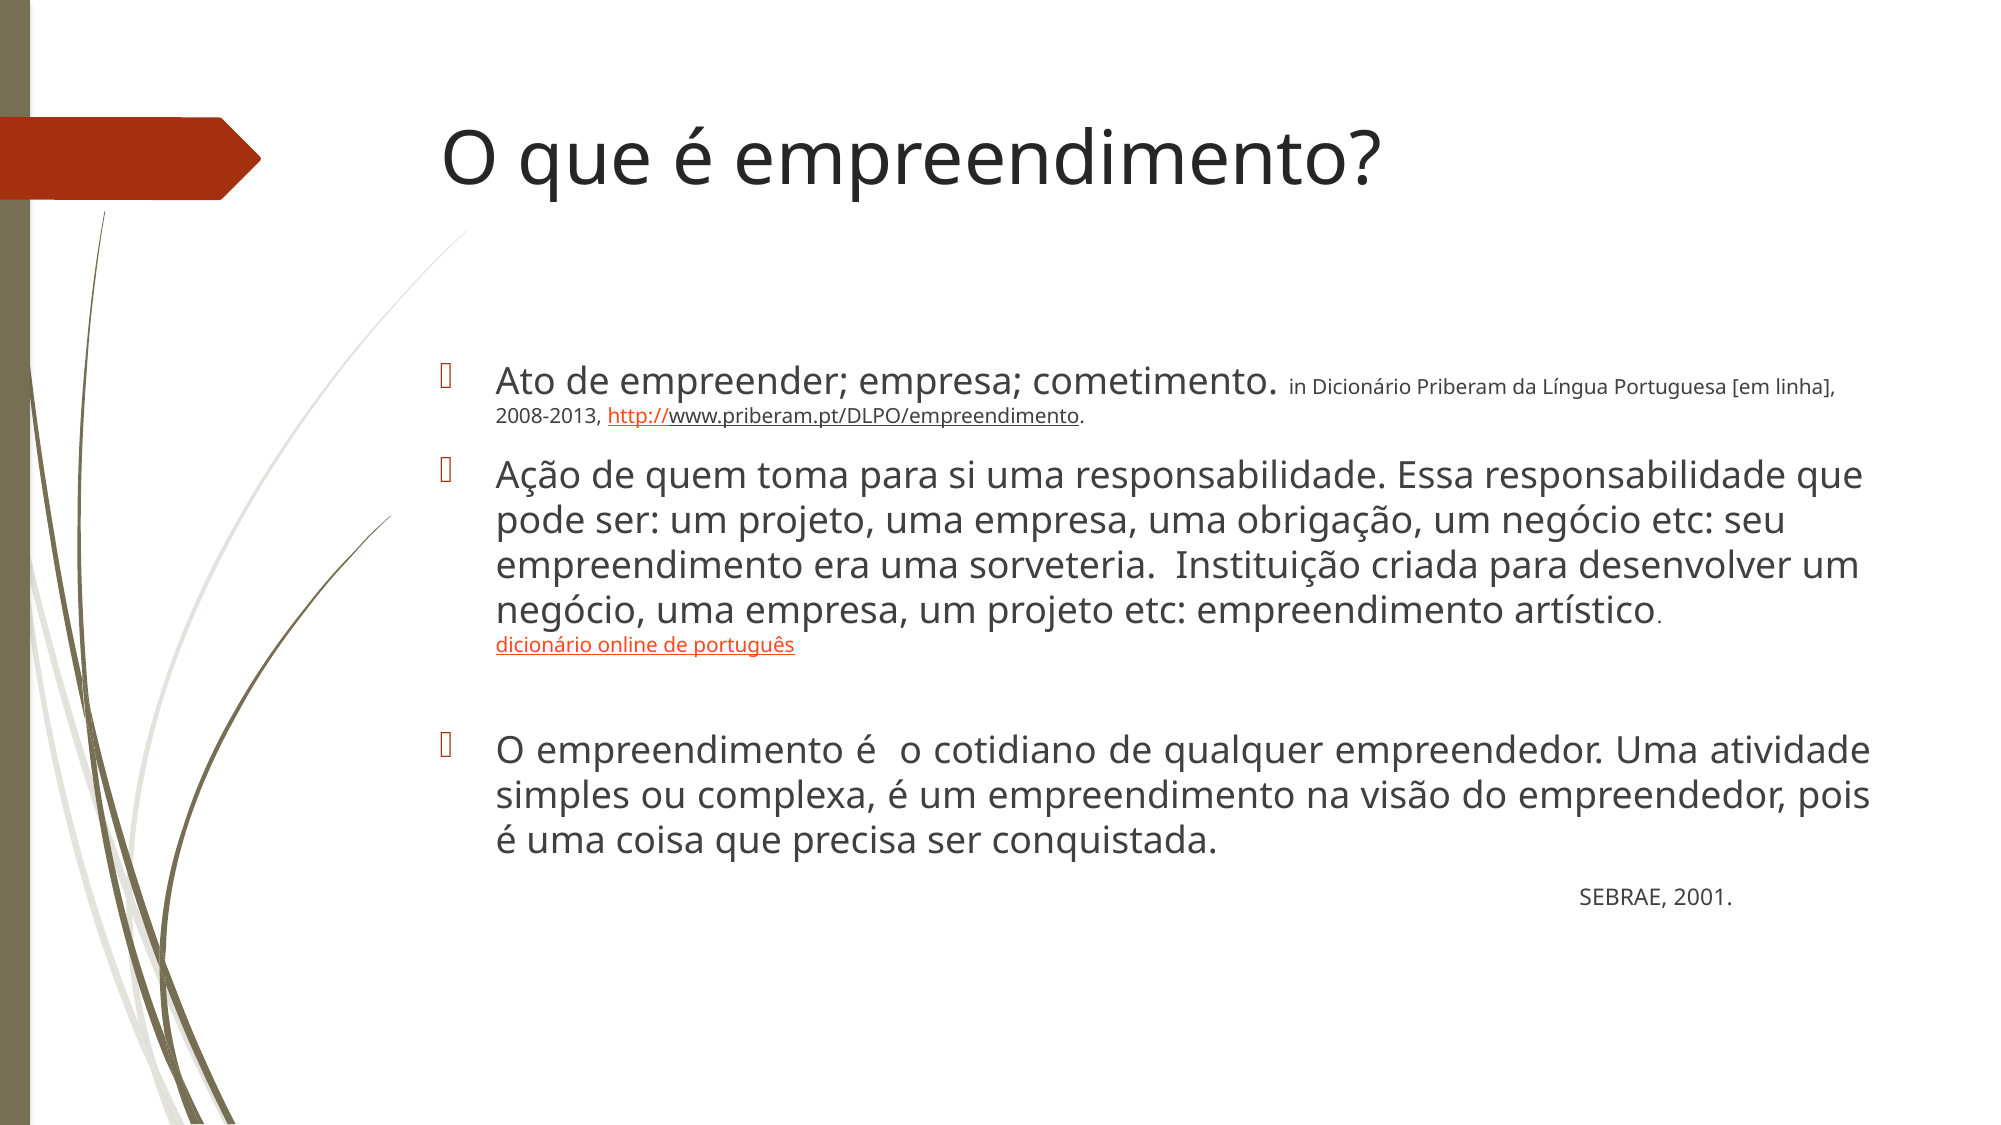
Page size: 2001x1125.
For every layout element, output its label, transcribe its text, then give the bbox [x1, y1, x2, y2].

text_box O que é empreendimento? [425, 102, 1888, 313]
text_box Ato de empreender; empresa; cometimento. in Dicionário Priberam da Língua Portuguesa [em linha], 2008-2013, http://www.priberam.pt/DLPO/empreendimento. Ação de quem toma para si uma responsabilidade. Essa responsabilidade que pode ser: um projeto, uma empresa, uma obrigação, um negócio etc: seu empreendimento era uma sorveteria. Instituição criada para desenvolver um negócio, uma empresa, um projeto etc: empreendimento artístico. dicionário online de português O empreendimento é o cotidiano de qualquer empreendedor. Uma atividade simples ou complexa, é um empreendimento na visão do empreendedor, pois é uma coisa que precisa ser conquistada. SEBRAE, 2001. [424, 349, 1888, 970]
